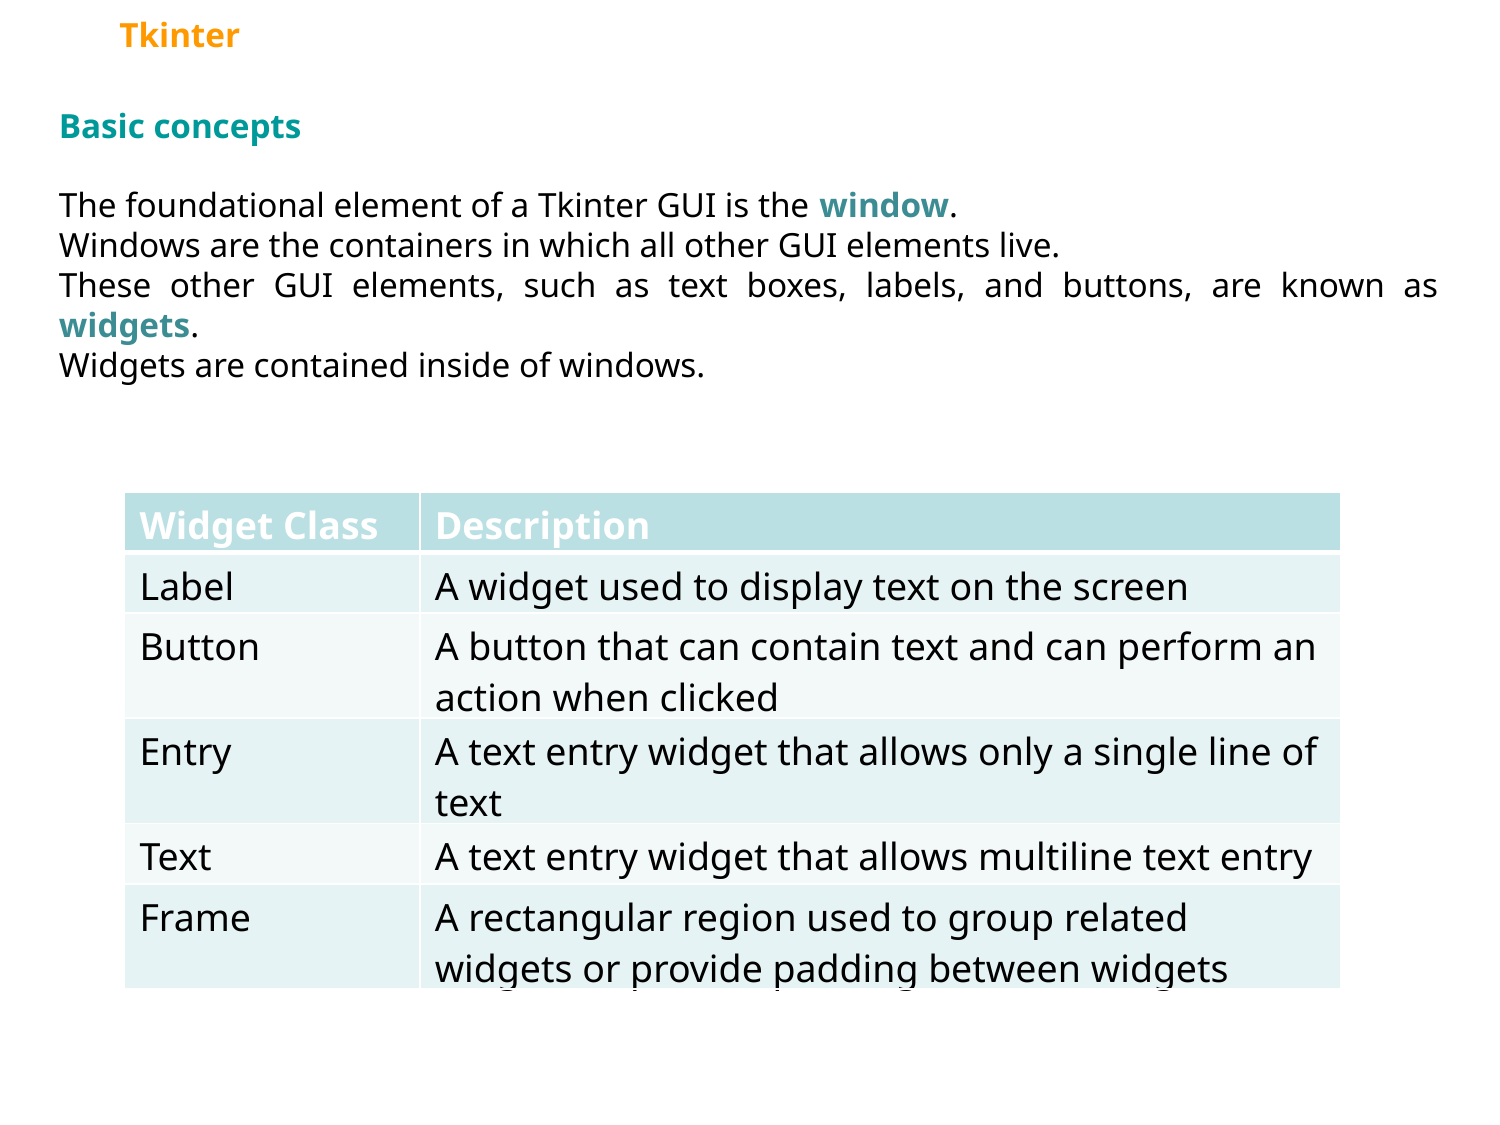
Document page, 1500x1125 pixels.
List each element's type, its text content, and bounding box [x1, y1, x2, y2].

text_box Basic concepts The foundational element of a Tkinter GUI is the window. Windows are the containers in which all other GUI elements live. These other GUI elements, such as text boxes, labels, and buttons, are known as widgets. Widgets are contained inside of windows. [0, 90, 1500, 1125]
table_cell A button that can contain text and can perform an action when clicked [421, 614, 1340, 717]
table_cell Entry [125, 719, 419, 823]
table_header Widget Class [125, 493, 419, 550]
table_cell Label [125, 555, 419, 612]
table_cell Frame [125, 885, 419, 988]
text_box Tkinter [1, 0, 256, 70]
table_cell A widget used to display text on the screen [421, 555, 1340, 612]
table_header Description [421, 493, 1340, 550]
table_cell Button [125, 614, 419, 717]
table_cell A text entry widget that allows only a single line of text [421, 719, 1340, 823]
table_cell Text [125, 824, 419, 883]
table_cell A text entry widget that allows multiline text entry [421, 824, 1340, 883]
table_cell A rectangular region used to group related widgets or provide padding between widgets [421, 885, 1340, 988]
